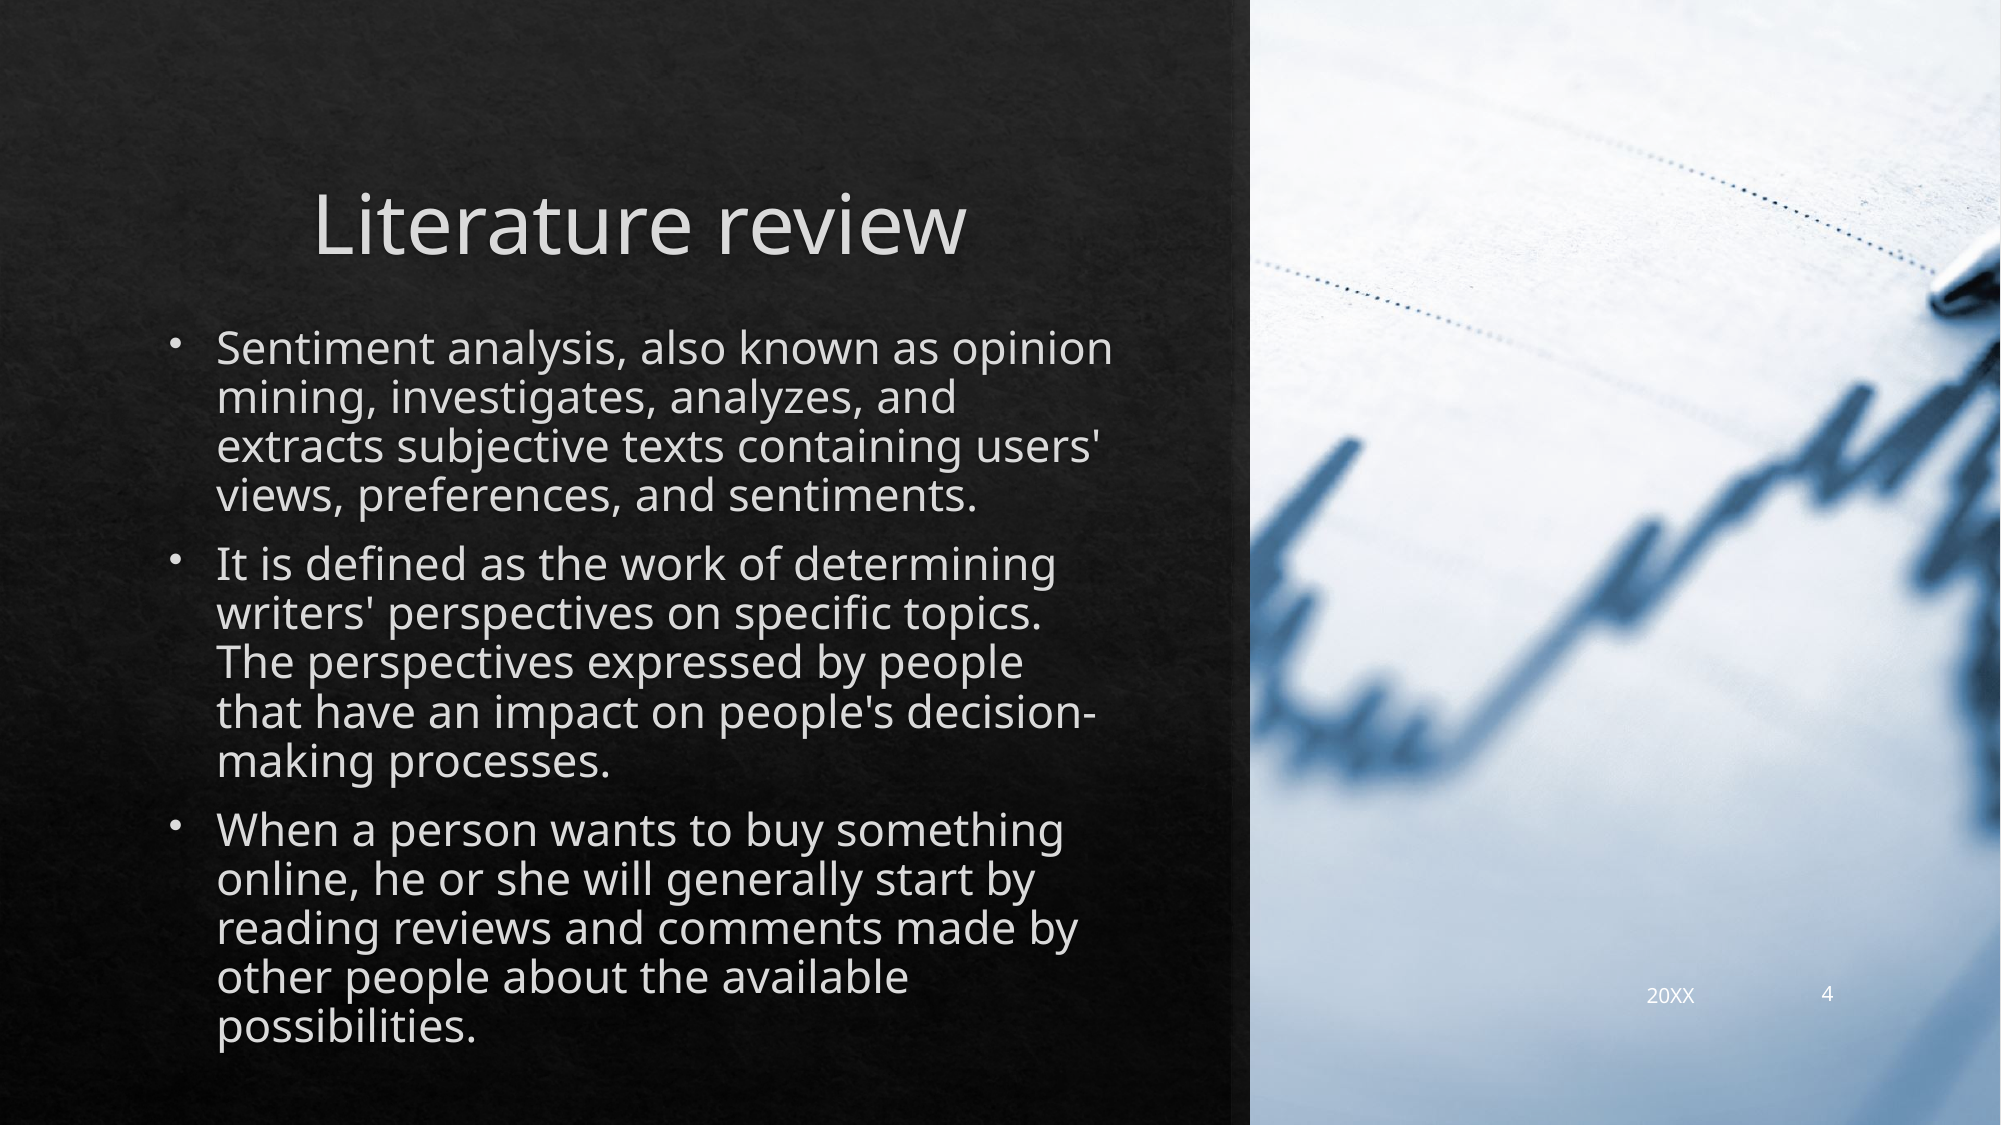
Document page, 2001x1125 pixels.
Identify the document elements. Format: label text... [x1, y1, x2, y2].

title Literature review [149, 99, 1131, 303]
picture [1230, 0, 2000, 1125]
list Sentiment analysis, also known as opinion mining, investigates, analyzes, and extracts subjective texts containing users' views, preferences, and sentiments. It is defined as the work of determining writers' perspectives on specific topics. The perspectives expressed by people that have an impact on people's decision-making processes. When a person wants to buy something online, he or she will generally start by reading reviews and comments made by other people about the available possibilities. [149, 306, 1131, 1071]
text_box [0, 0, 1225, 1125]
